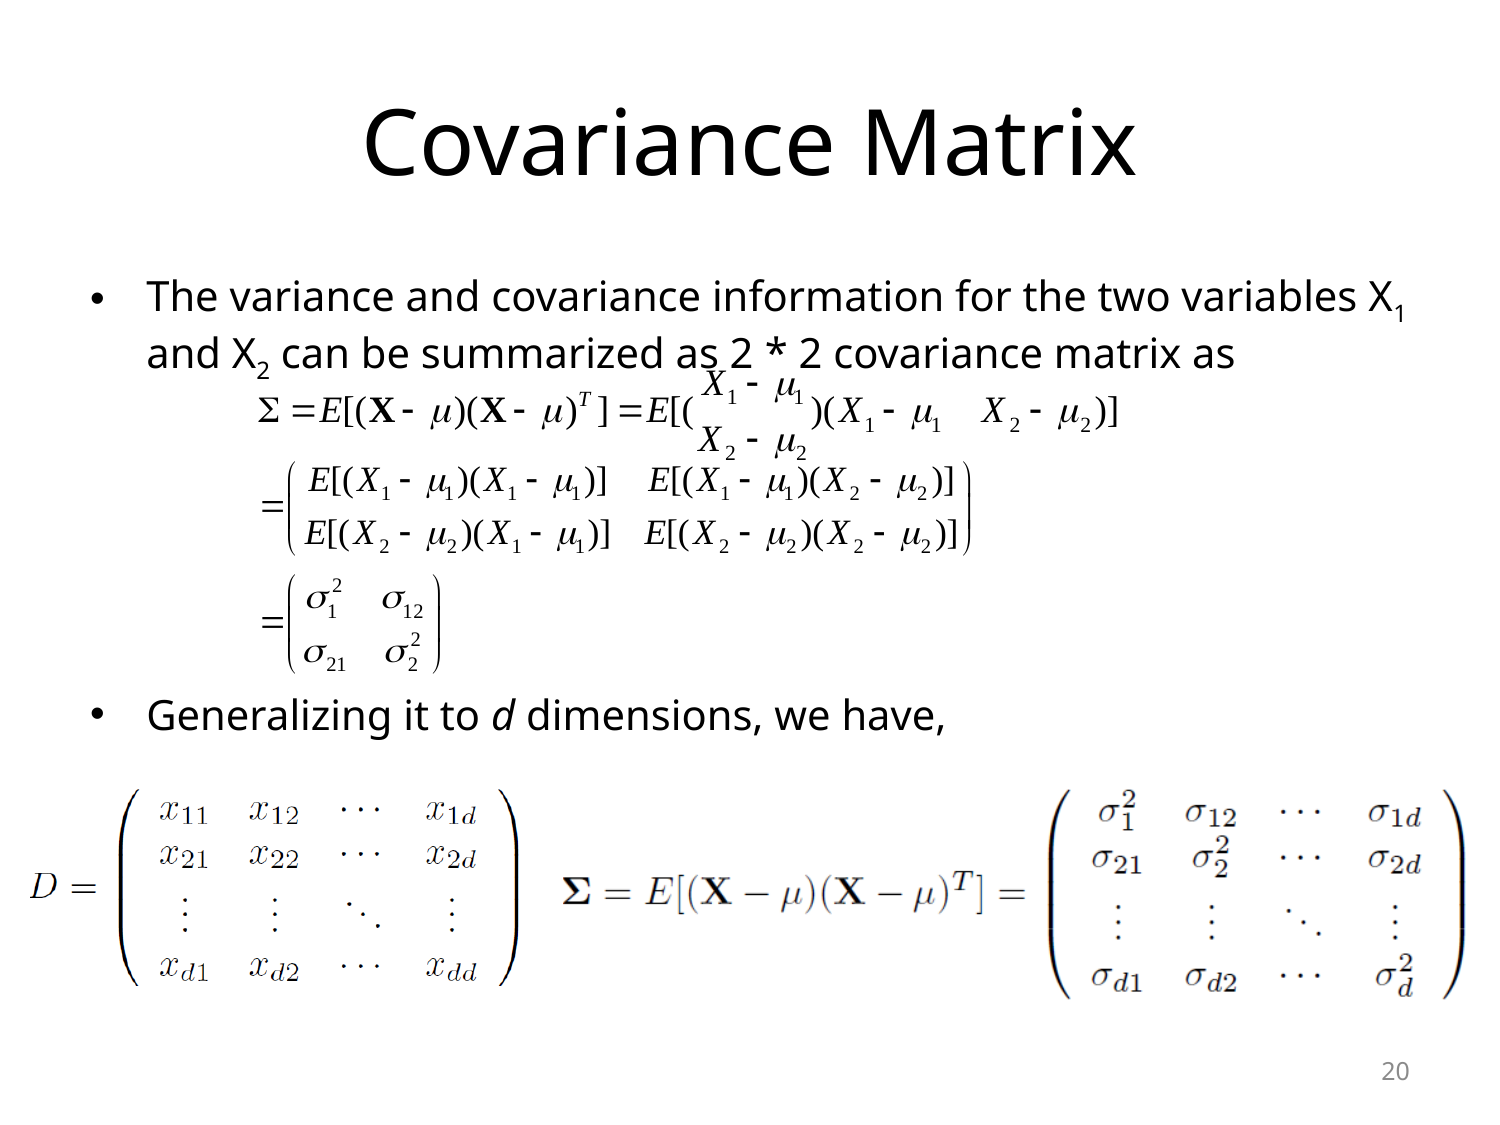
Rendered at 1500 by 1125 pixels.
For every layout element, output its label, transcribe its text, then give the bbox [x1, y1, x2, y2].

picture [29, 786, 519, 987]
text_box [252, 357, 1127, 470]
picture [562, 767, 1471, 1006]
list The variance and covariance information for the two variables X1 and X2 can be summarized as 2 * 2 covariance matrix as Generalizing it to d dimensions, we have, [75, 262, 1425, 1005]
slide_number 20 [1074, 1042, 1425, 1103]
title Covariance Matrix [75, 45, 1425, 233]
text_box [252, 454, 981, 681]
